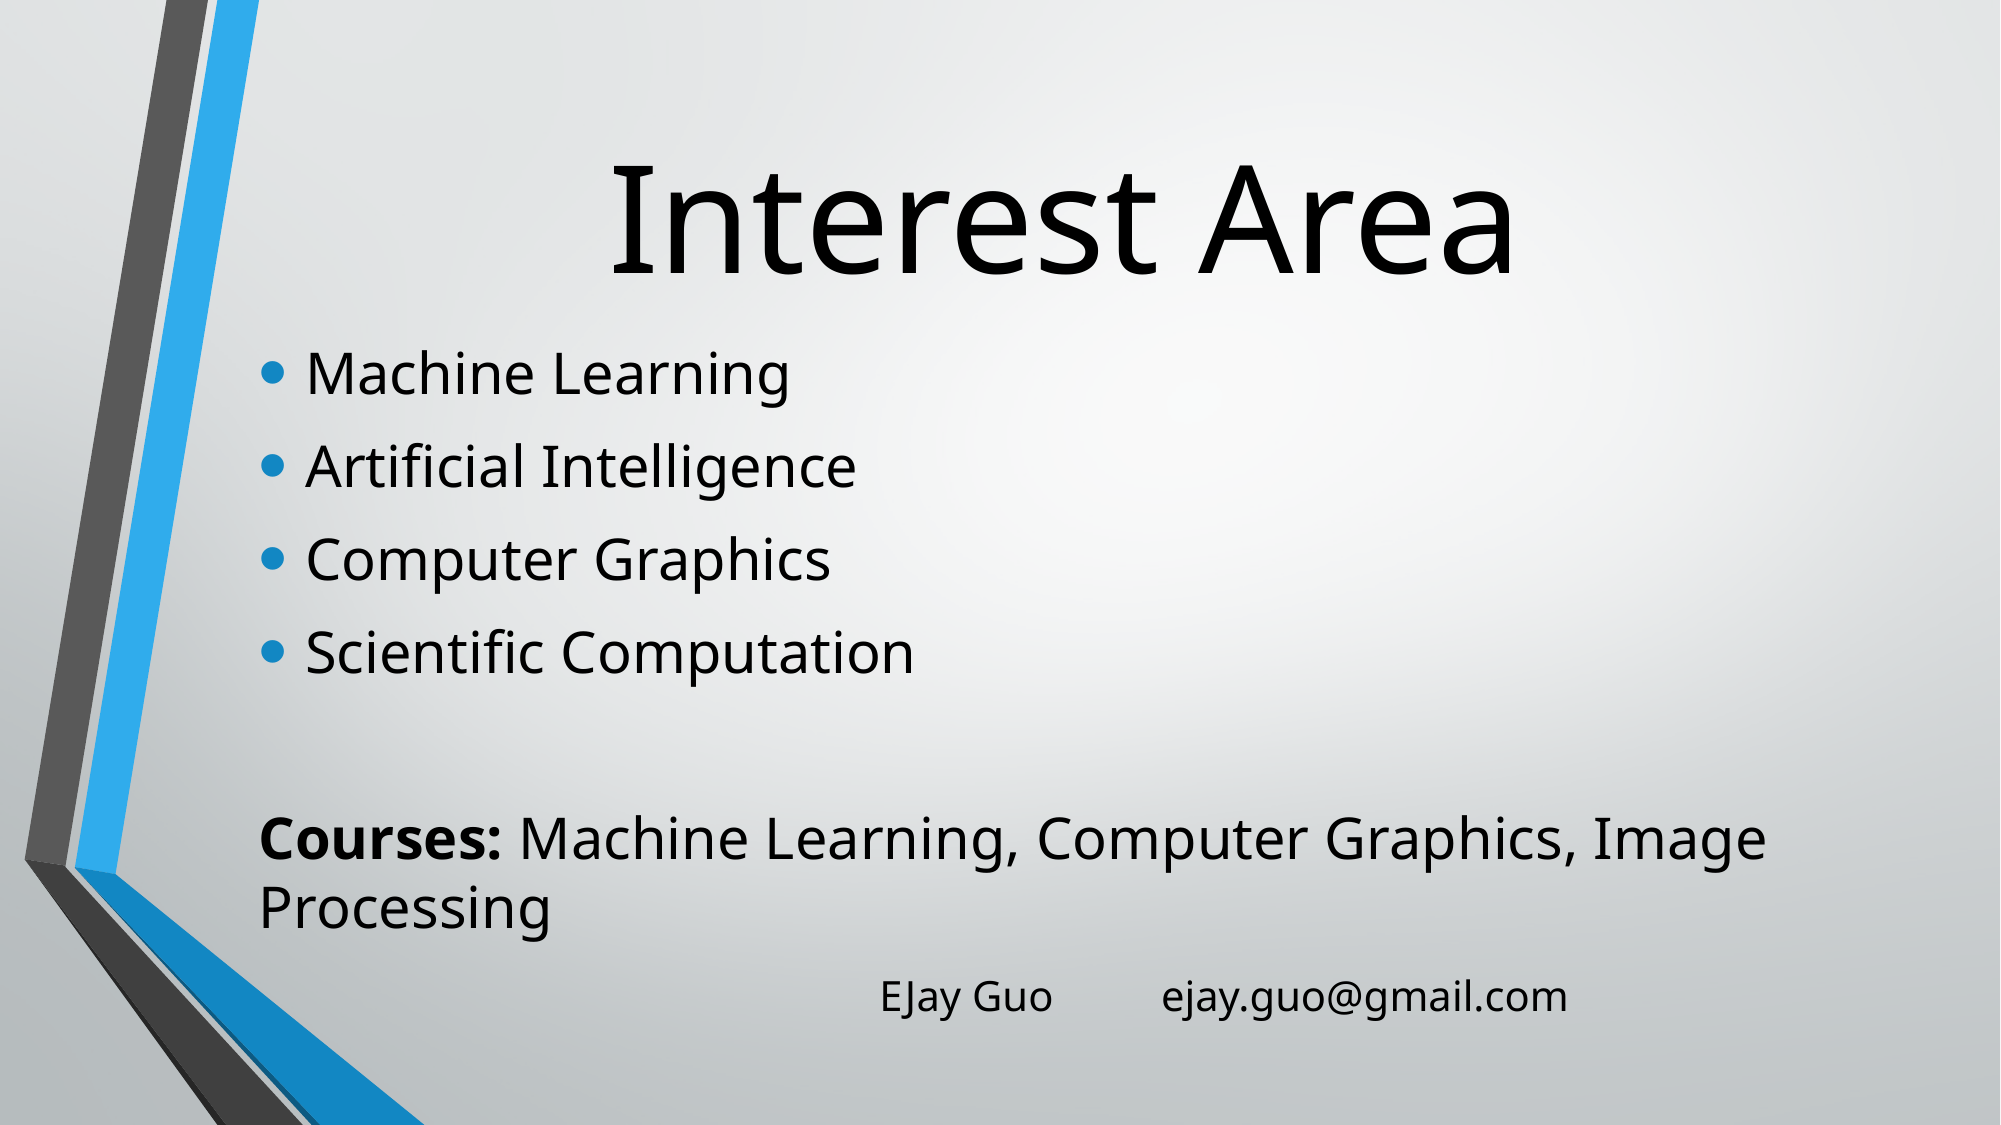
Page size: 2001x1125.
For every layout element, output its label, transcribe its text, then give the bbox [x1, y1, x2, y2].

list Machine Learning Artificial Intelligence Computer Graphics Scientific Computation Courses: Machine Learning, Computer Graphics, Image Processing [243, 327, 1887, 950]
footer EJay Guo ejay.guo@gmail.com [421, 965, 1584, 1025]
title Interest Area [243, 112, 1887, 316]
